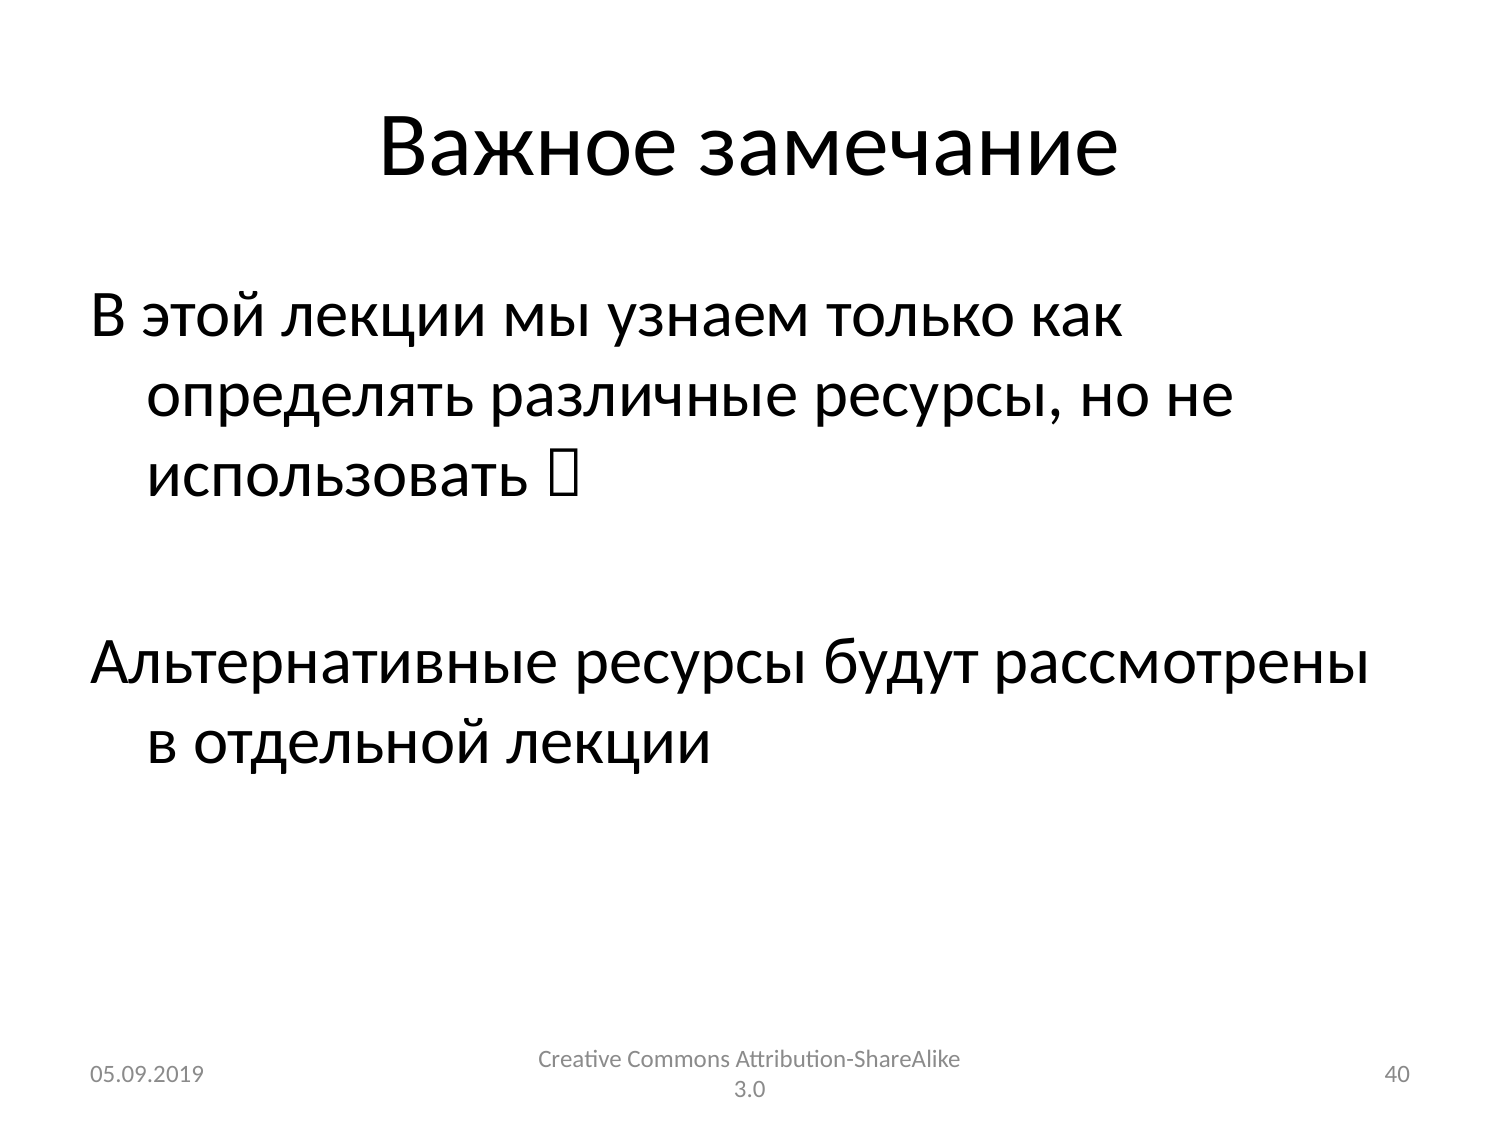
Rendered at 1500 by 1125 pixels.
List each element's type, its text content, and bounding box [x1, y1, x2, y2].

title Важное замечание [75, 45, 1425, 233]
footer Creative Commons Attribution-ShareAlike 3.0 [512, 1042, 988, 1103]
slide_number 40 [1074, 1042, 1425, 1103]
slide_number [75, 1042, 425, 1103]
list В этой лекции мы узнаем только как определять различные ресурсы, но не использовать  Альтернативные ресурсы будут рассмотрены в отдельной лекции [75, 262, 1425, 1005]
